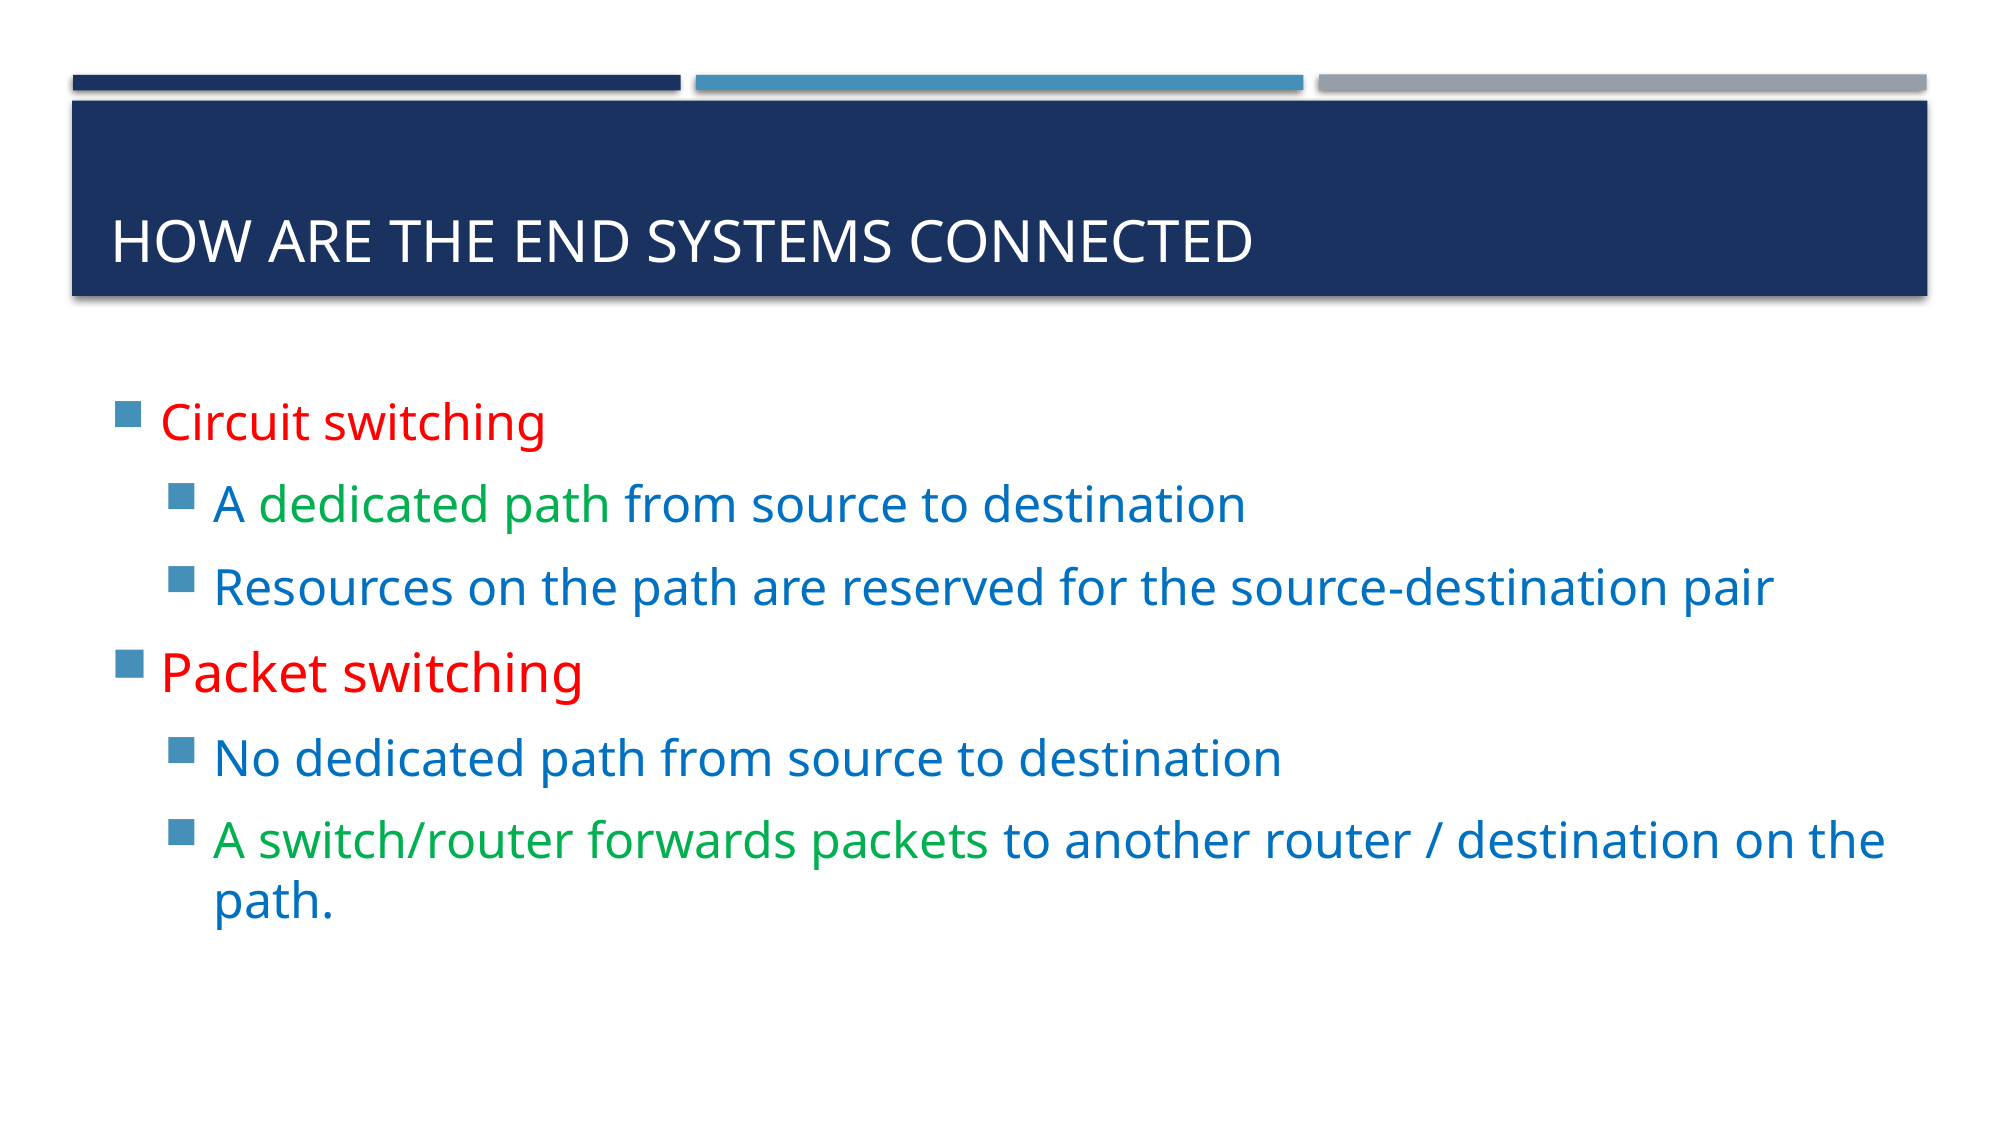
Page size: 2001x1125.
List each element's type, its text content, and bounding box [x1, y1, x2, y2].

title How are the end systems connected [95, 115, 1905, 282]
list Circuit switching A dedicated path from source to destination Resources on the path are reserved for the source-destination pair Packet switching No dedicated path from source to destination A switch/router forwards packets to another router / destination on the path. [95, 357, 1905, 962]
